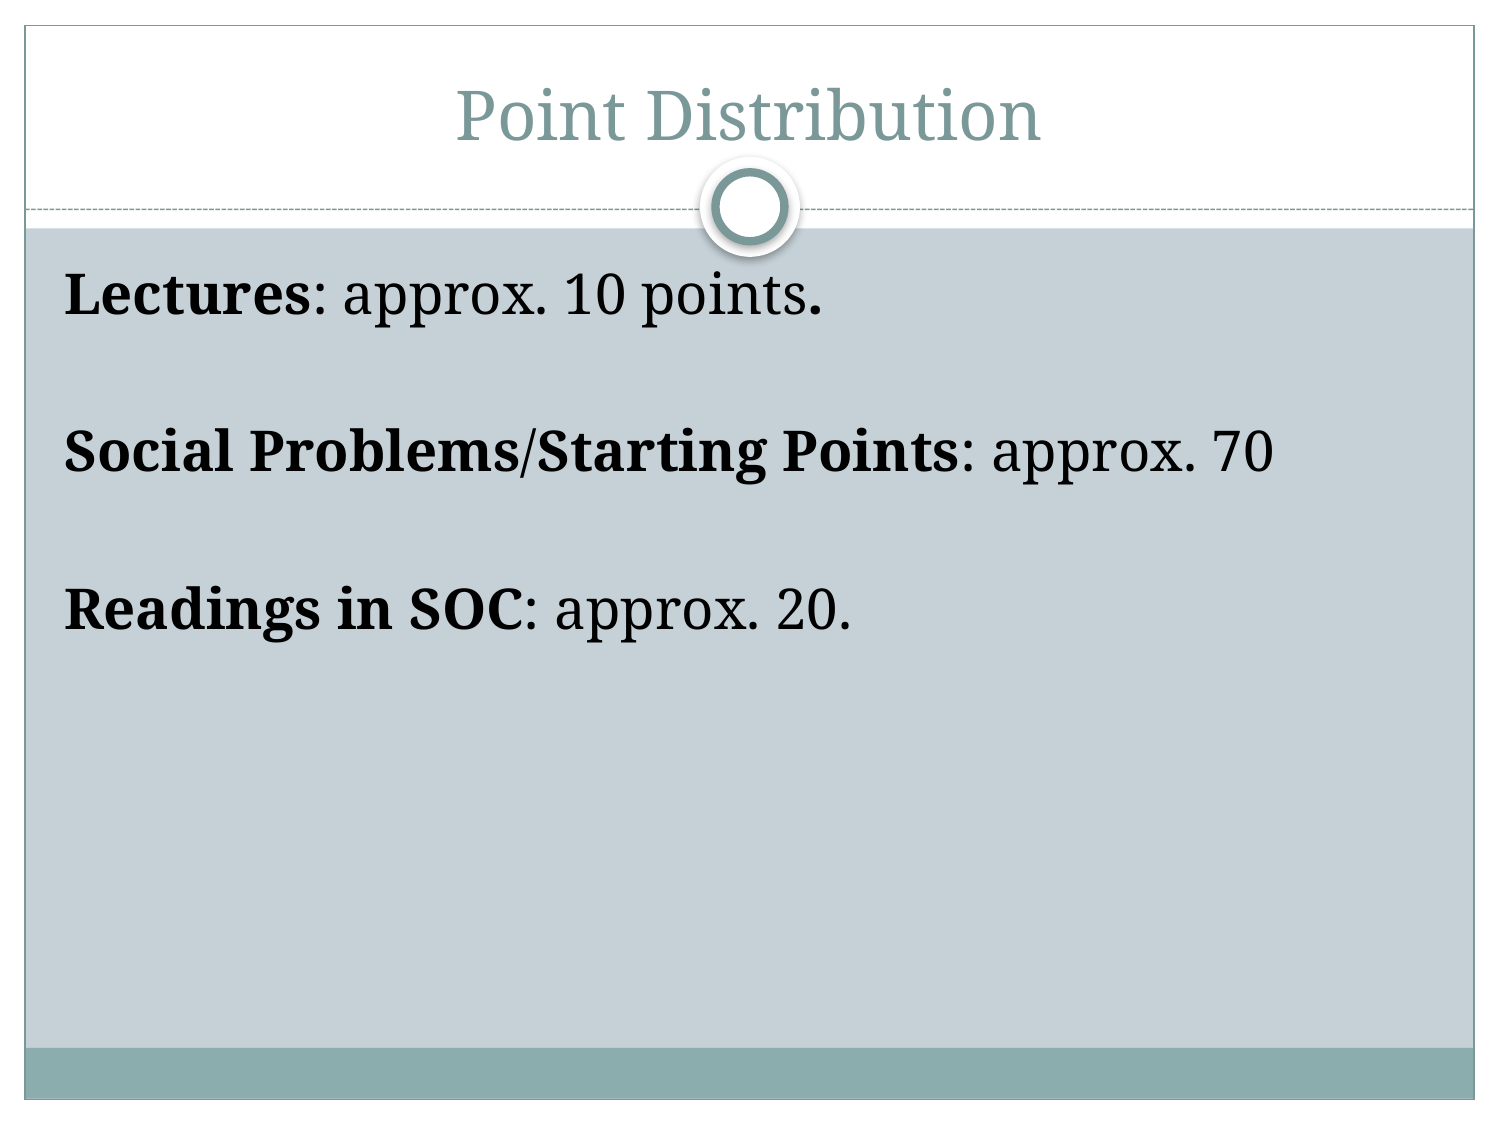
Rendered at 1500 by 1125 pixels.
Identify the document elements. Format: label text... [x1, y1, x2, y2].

title Point Distribution [49, 37, 1450, 162]
list Lectures: approx. 10 points. Social Problems/Starting Points: approx. 70 Readings in SOC: approx. 20. [49, 250, 1445, 1001]
